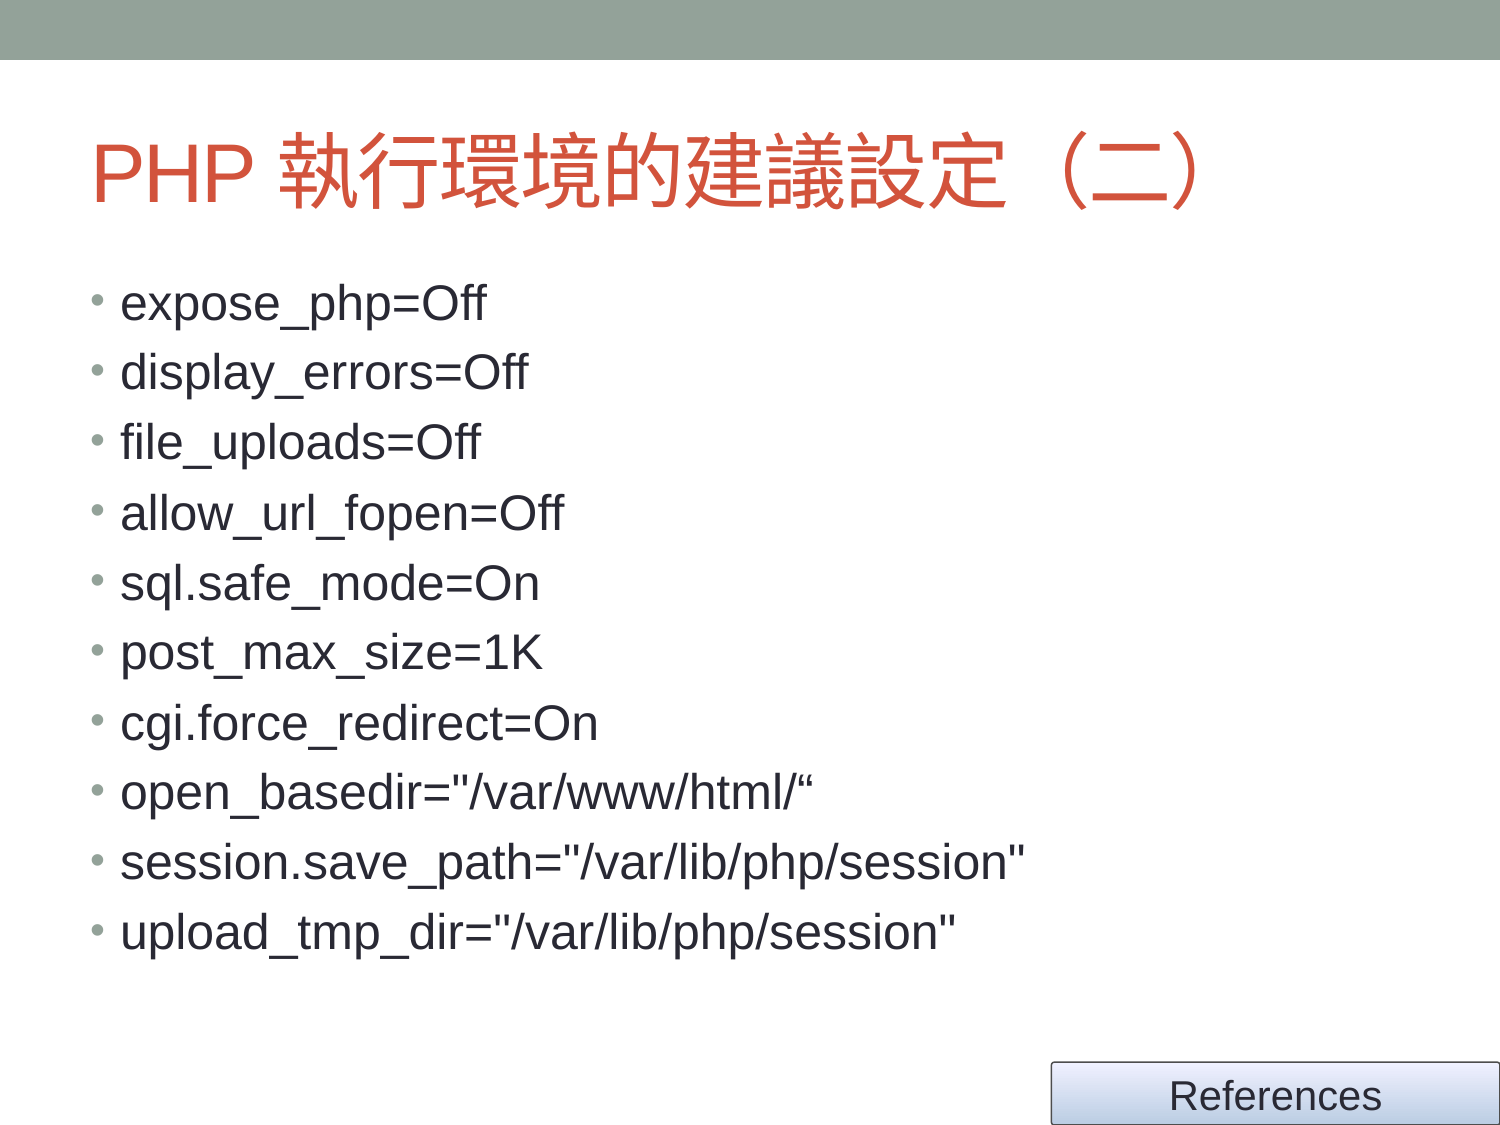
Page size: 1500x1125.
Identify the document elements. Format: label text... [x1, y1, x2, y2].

title PHP執行環境的建議設定（二） [75, 87, 1425, 250]
list expose_php=Off display_errors=Off file_uploads=Off allow_url_fopen=Off sql.safe_mode=On post_max_size=1K cgi.force_redirect=On open_basedir="/var/www/html/“ session.save_path="/var/lib/php/session" upload_tmp_dir="/var/lib/php/session" [75, 262, 1425, 1063]
text_box References [1051, 1062, 1500, 1125]
